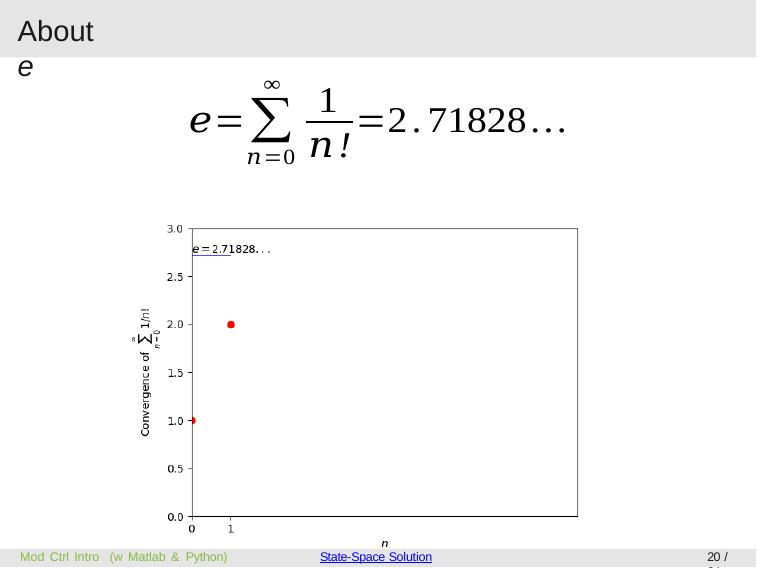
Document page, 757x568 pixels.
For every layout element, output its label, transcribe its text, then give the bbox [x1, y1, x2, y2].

text_box About e [15, 9, 118, 83]
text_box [0, 183, 757, 568]
